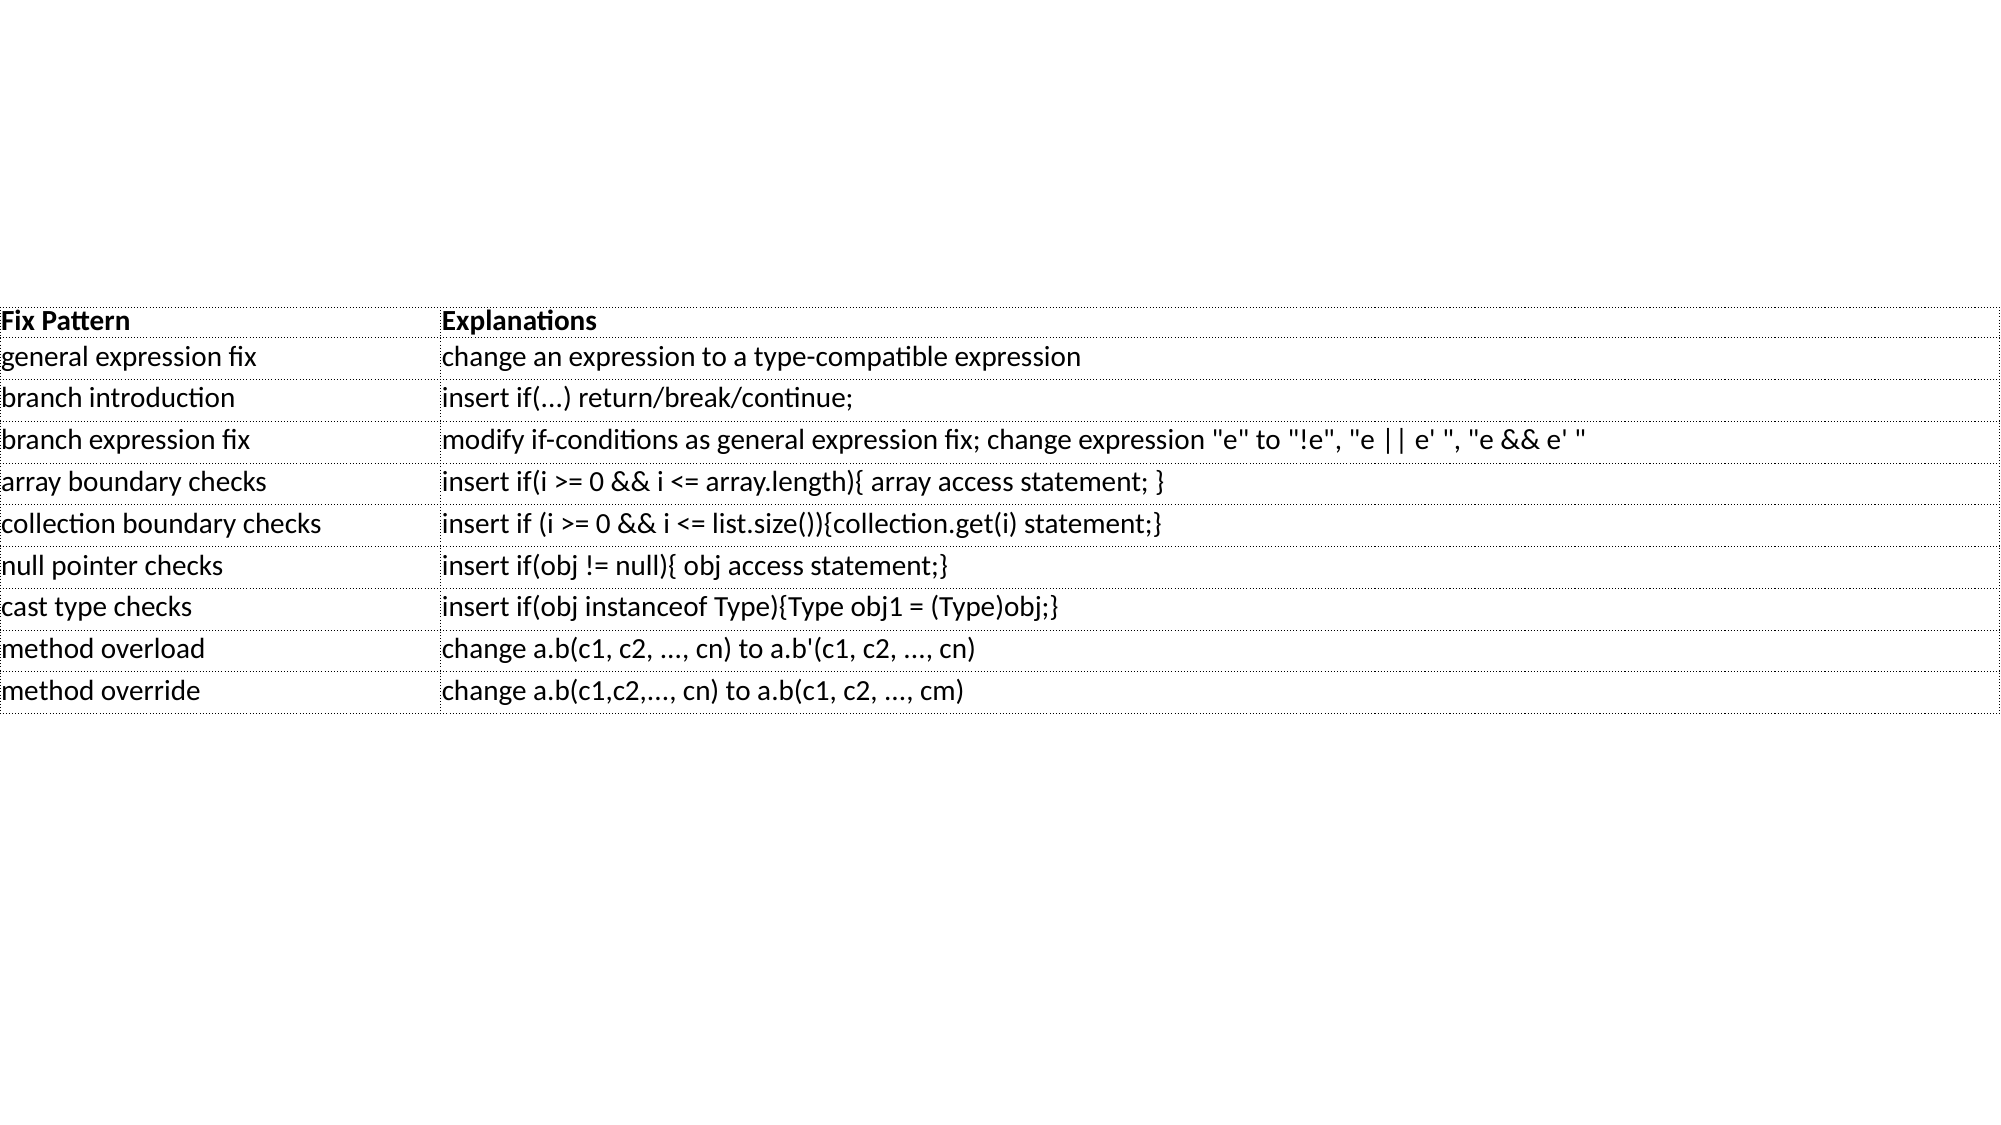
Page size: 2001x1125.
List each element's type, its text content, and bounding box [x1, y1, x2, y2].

table_cell collection boundary checks [0, 505, 441, 547]
table_cell insert if (i >= 0 && i <= list.size()){collection.get(i) statement;} [441, 505, 2000, 547]
table_cell method override [0, 672, 441, 714]
table_cell array boundary checks [0, 463, 441, 505]
table_cell general expression fix [0, 338, 441, 380]
table_cell change a.b(c1,c2,..., cn) to a.b(c1, c2, ..., cm) [441, 672, 2000, 714]
table_cell insert if(obj instanceof Type){Type obj1 = (Type)obj;} [441, 588, 2000, 630]
table_cell null pointer checks [0, 547, 441, 588]
table_cell insert if(...) return/break/continue; [441, 380, 2000, 421]
table_header Fix Pattern [0, 308, 441, 338]
table_cell cast type checks [0, 588, 441, 630]
table_cell change a.b(c1, c2, ..., cn) to a.b'(c1, c2, ..., cn) [441, 630, 2000, 672]
table_cell branch introduction [0, 380, 441, 421]
table_header Explanations [441, 308, 2000, 338]
table_cell insert if(i >= 0 && i <= array.length){ array access statement; } [441, 463, 2000, 505]
table_cell branch expression fix [0, 421, 441, 463]
table_cell change an expression to a type-compatible expression [441, 338, 2000, 380]
table_cell method overload [0, 630, 441, 672]
table_cell insert if(obj != null){ obj access statement;} [441, 547, 2000, 588]
table_cell modify if-conditions as general expression fix; change expression "e" to "!e", "e || e' ", "e && e' " [441, 421, 2000, 463]
